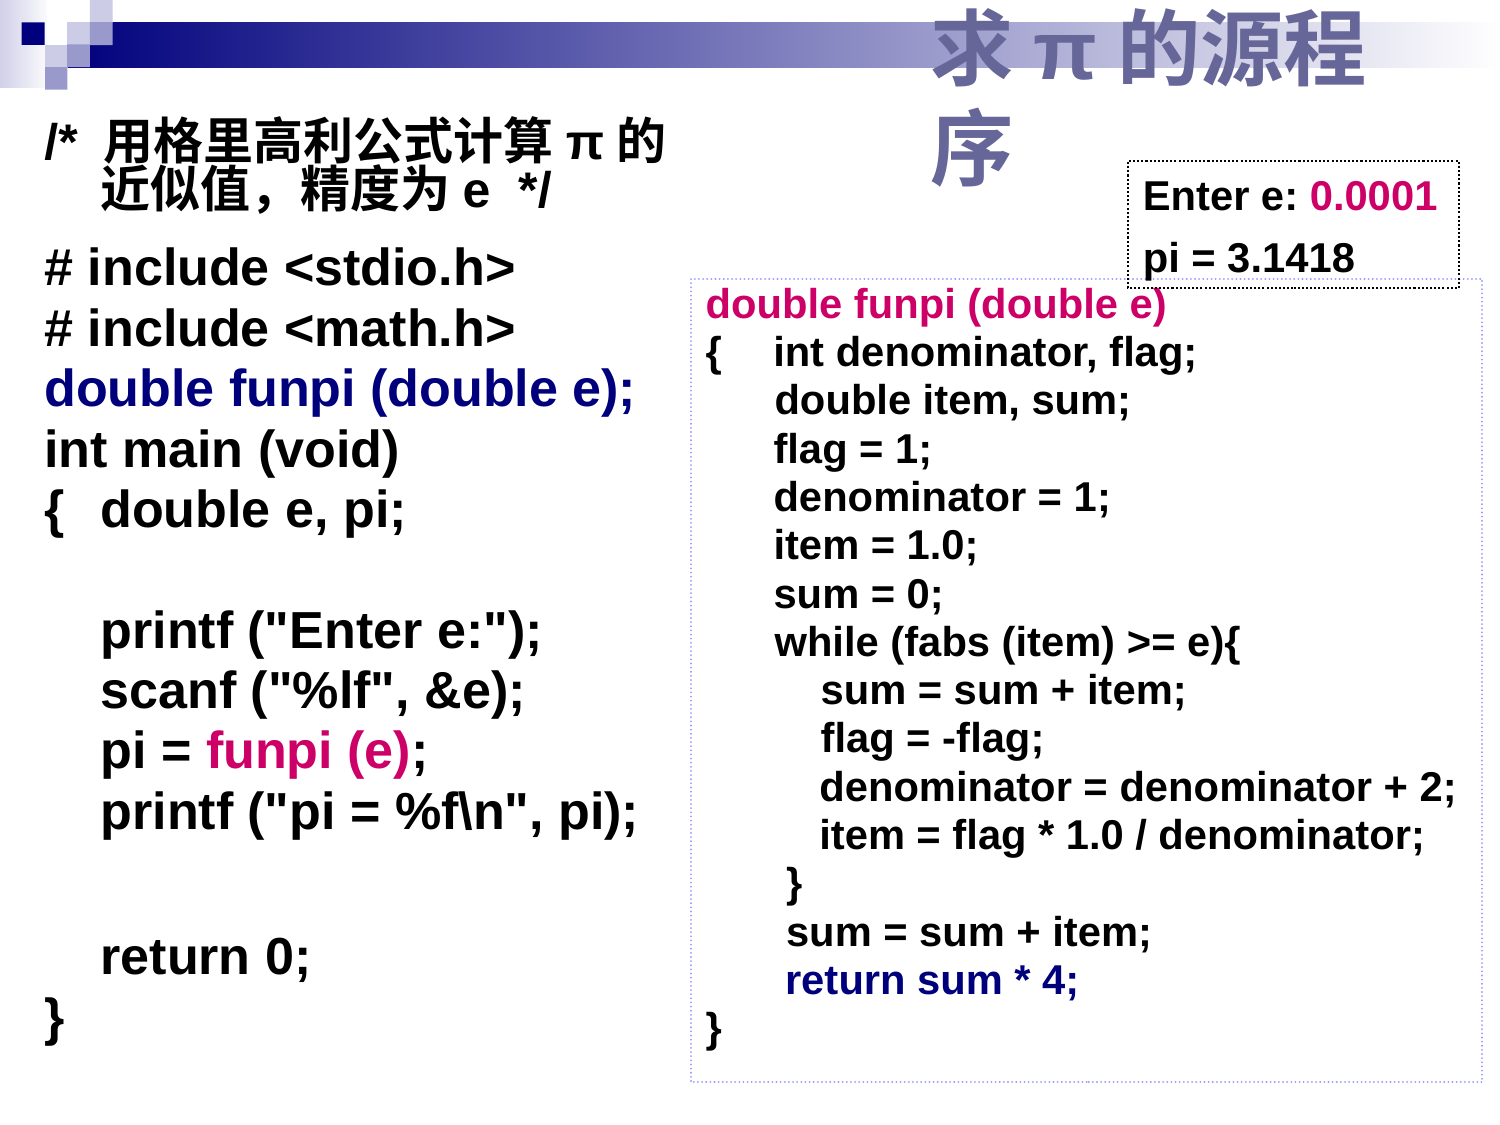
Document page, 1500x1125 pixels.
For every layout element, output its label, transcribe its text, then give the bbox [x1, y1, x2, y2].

title 求π的源程序 [915, 42, 1459, 149]
text_box double funpi (double e) { int denominator, flag; double item, sum; flag = 1; denominator = 1; item = 1.0; sum = 0; while (fabs (item) >= e){ sum = sum + item; flag = -flag; denominator = denominator + 2; item = flag * 1.0 / denominator; } sum = sum + item; return sum * 4; } [690, 278, 1483, 1083]
list /* 用格里高利公式计算π的近似值，精度为e */ # include <stdio.h> # include <math.h> double funpi (double e); int main (void) { double e, pi; printf ("Enter e:"); scanf ("%lf", &e); pi = funpi (e); printf ("pi = %f\n", pi); return 0; } [29, 113, 715, 1024]
text_box Enter e: 0.0001 pi = 3.1418 [1128, 160, 1459, 289]
